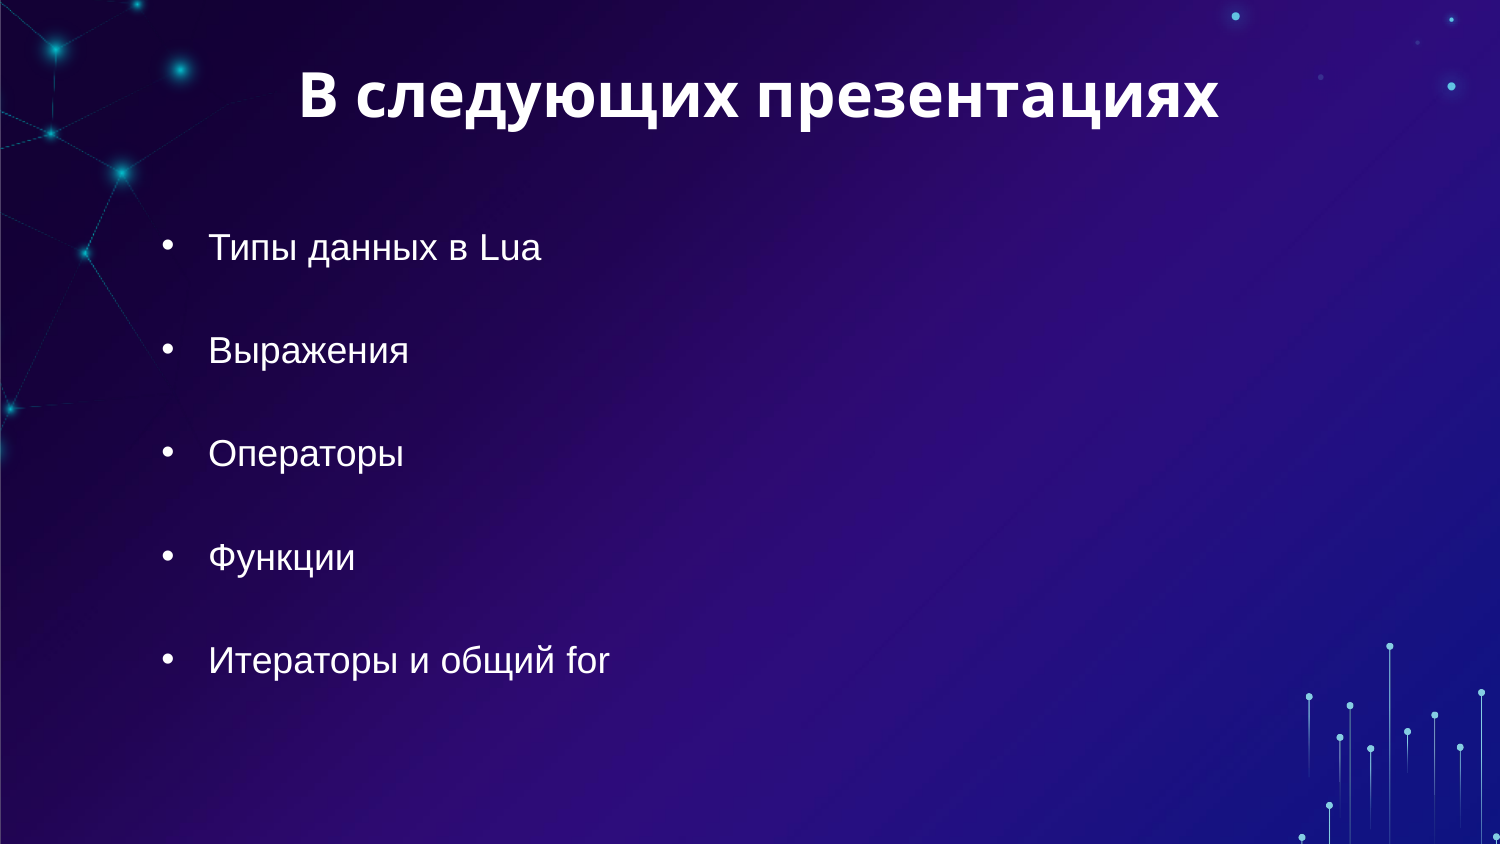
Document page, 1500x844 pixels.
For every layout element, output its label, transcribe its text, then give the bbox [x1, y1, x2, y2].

picture [0, 0, 1500, 844]
title В следующих презентациях [127, 39, 1391, 167]
text_box Типы данных в Lua Выражения Операторы Функции Итераторы и общий for [146, 200, 937, 612]
